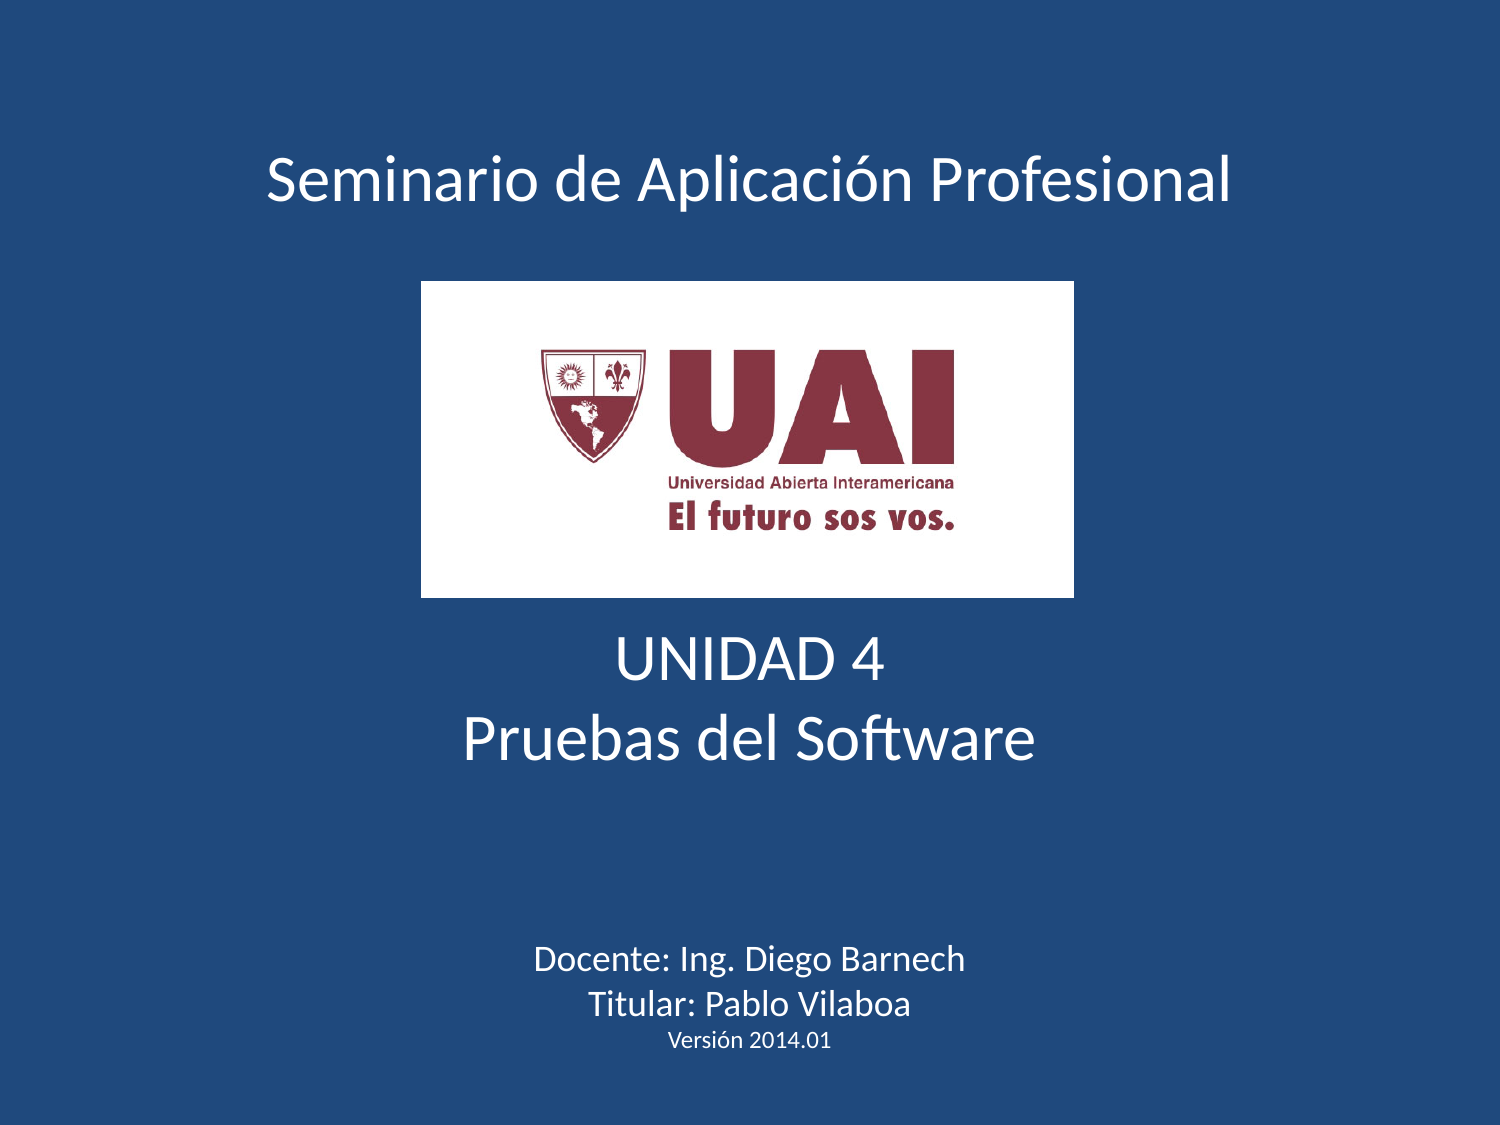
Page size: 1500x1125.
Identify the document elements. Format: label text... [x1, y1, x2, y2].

title Seminario de Aplicación Profesional UNIDAD 4 Pruebas del Software Docente: Ing. Diego Barnech Titular: Pablo Vilaboa Versión 2014.01 [112, 93, 1388, 1015]
picture [421, 281, 1075, 599]
